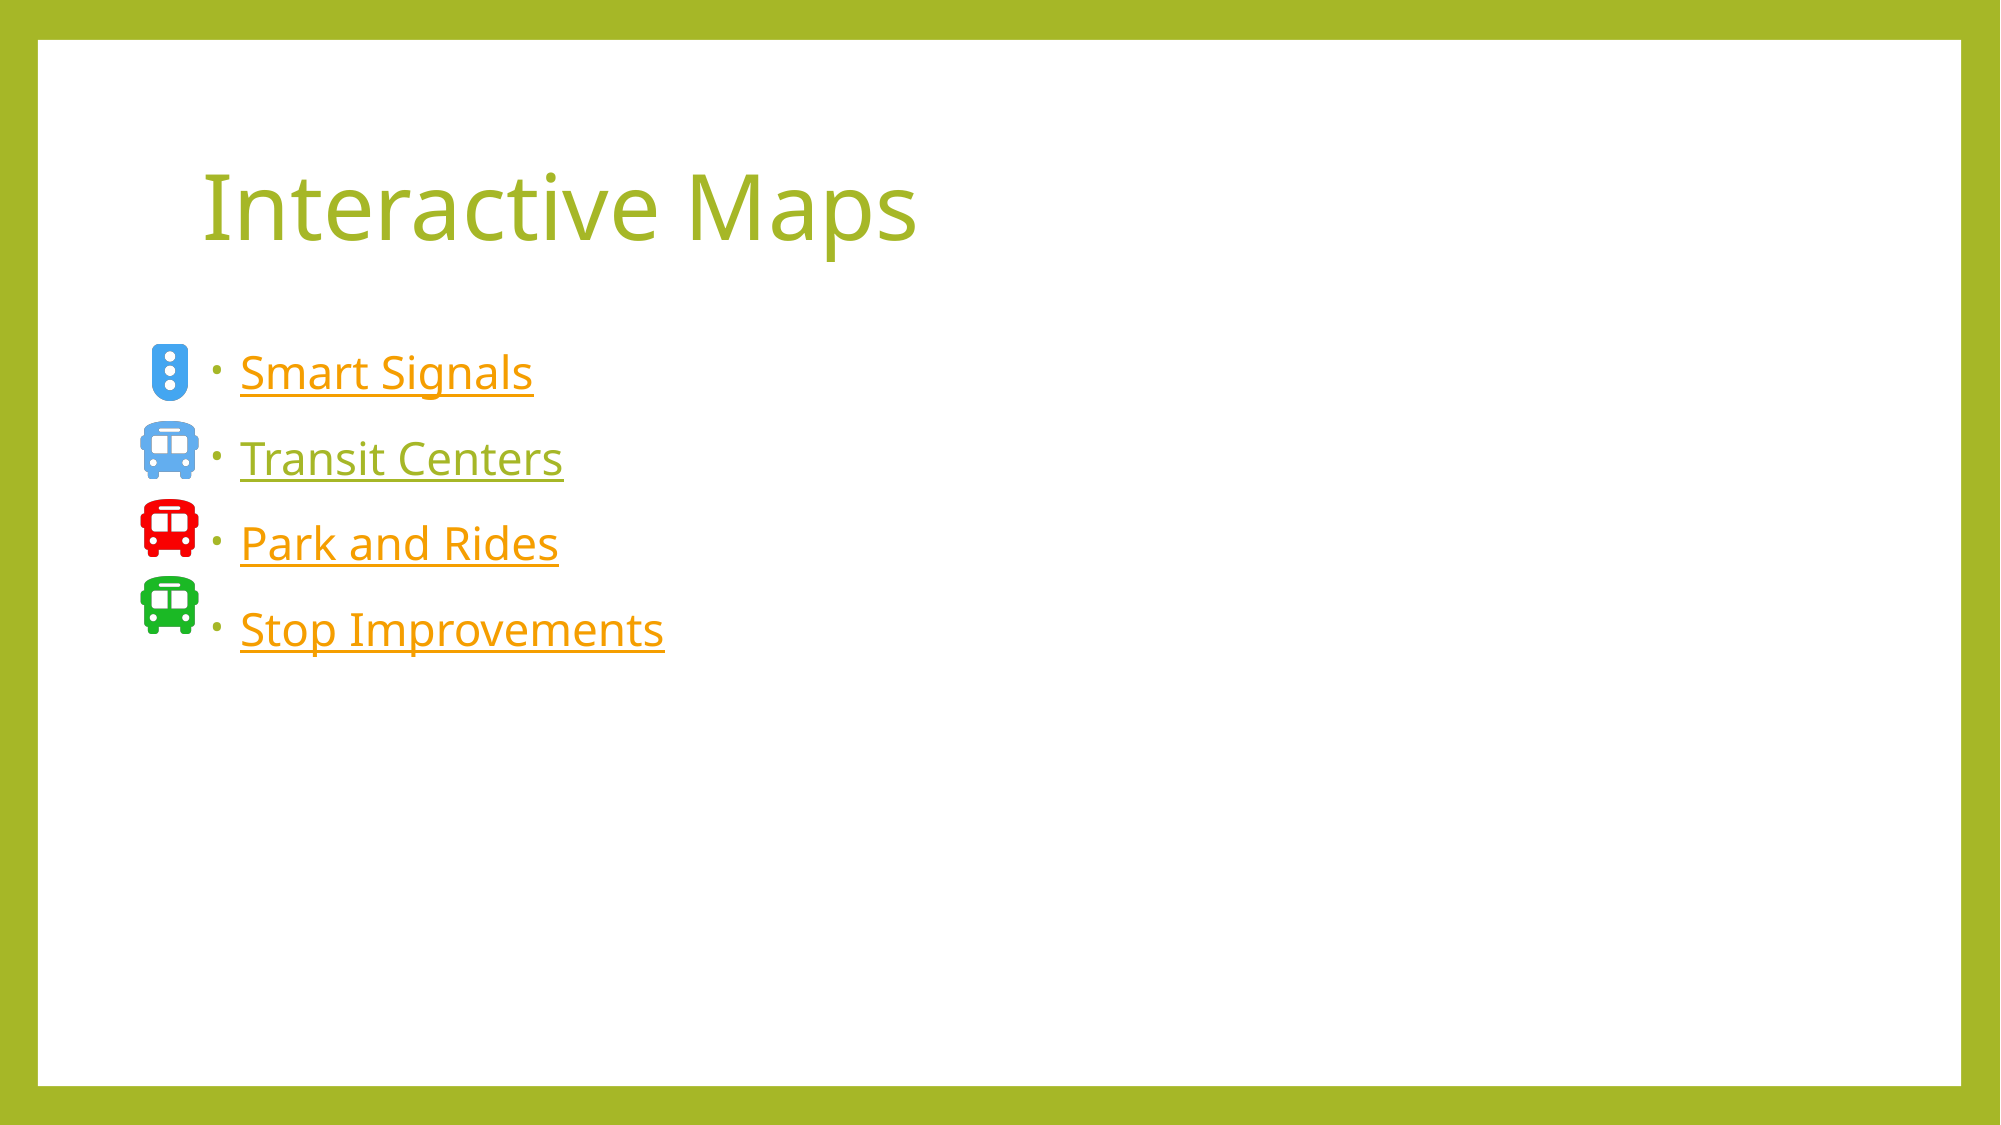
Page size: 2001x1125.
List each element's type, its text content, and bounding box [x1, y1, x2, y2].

list Smart Signals Transit Centers Park and Rides Stop Improvements [187, 337, 1808, 1000]
picture [152, 344, 188, 401]
picture [137, 499, 203, 558]
picture [137, 576, 203, 635]
picture [137, 421, 203, 479]
title Interactive Maps [187, 99, 1808, 323]
